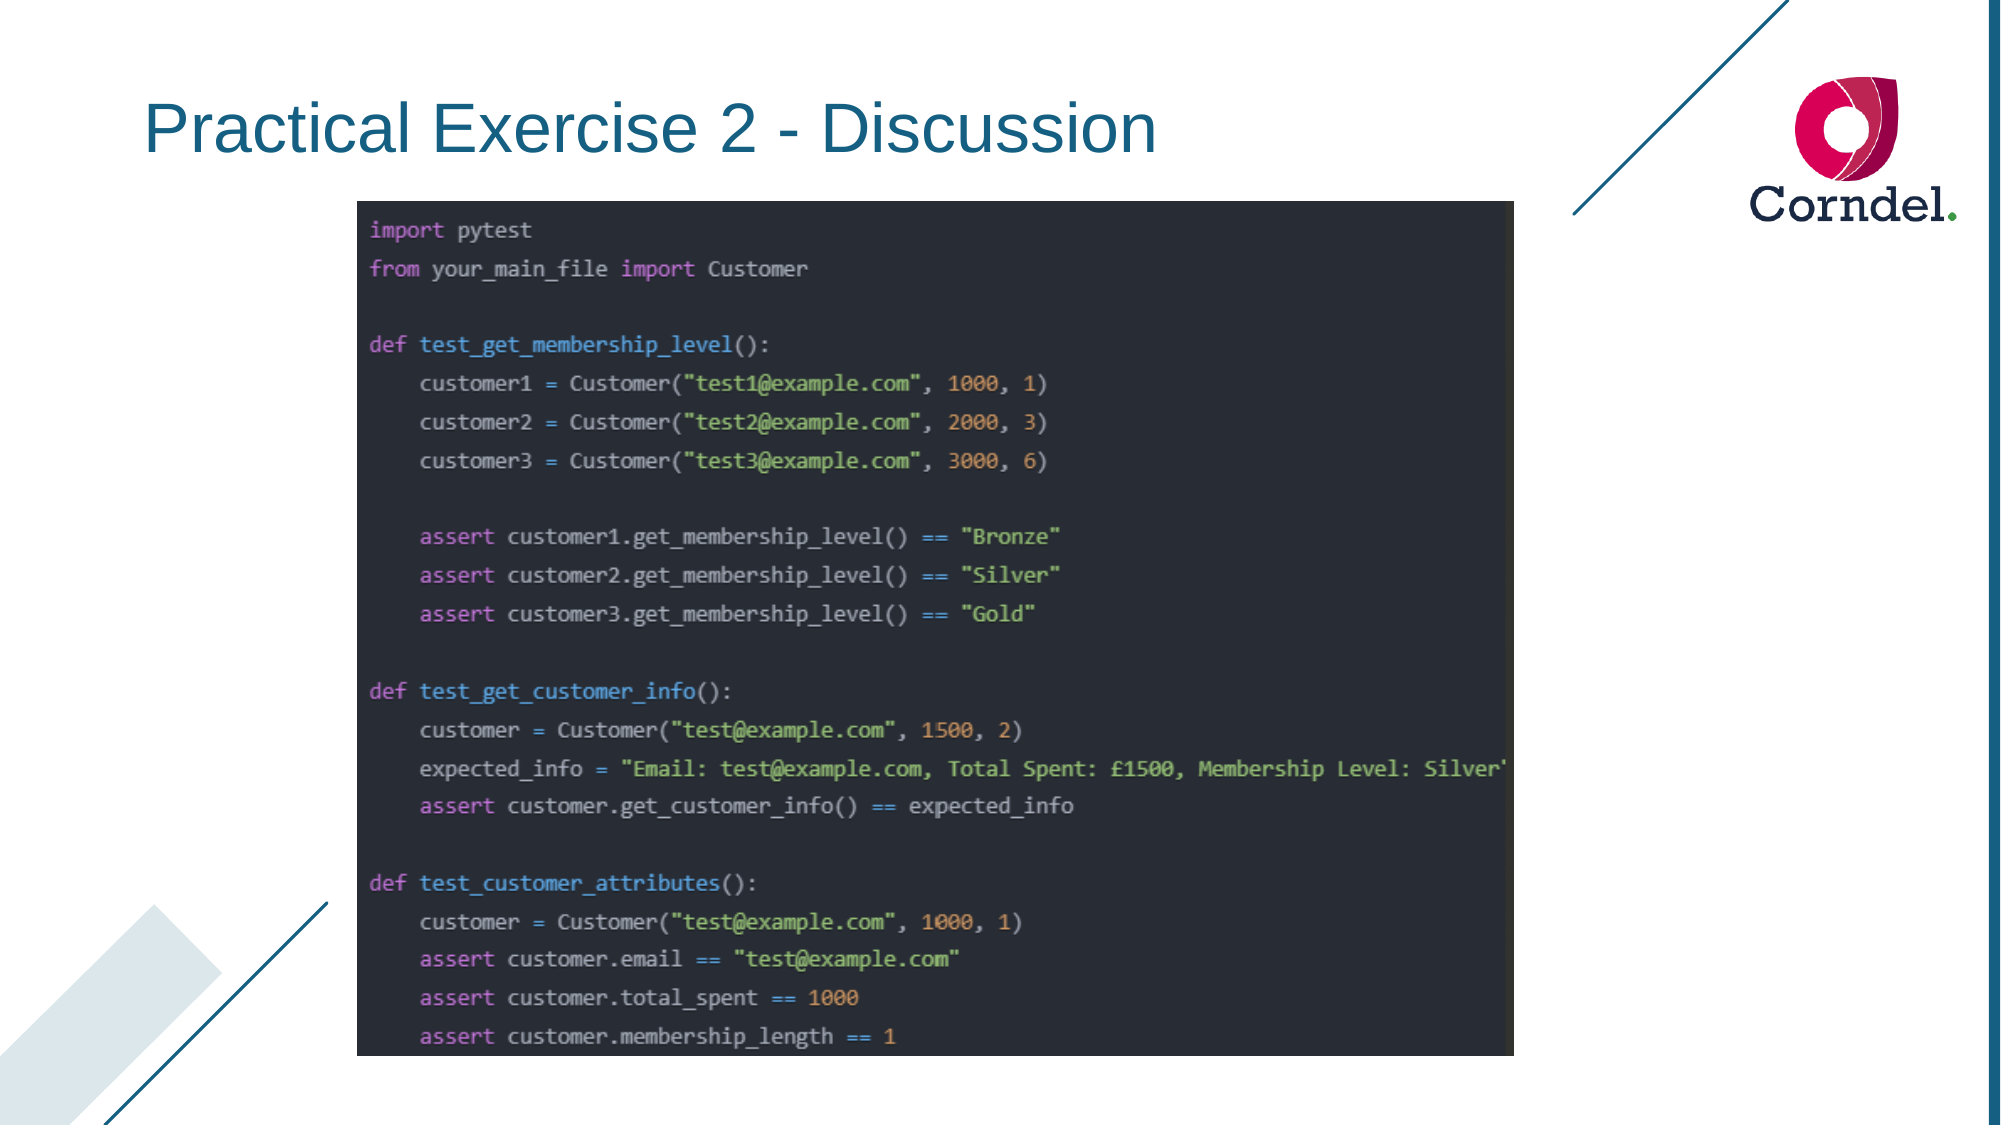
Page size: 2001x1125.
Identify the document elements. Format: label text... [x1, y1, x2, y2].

picture [356, 201, 1515, 1056]
list Practical Exercise 2 - Discussion [129, 84, 1488, 183]
